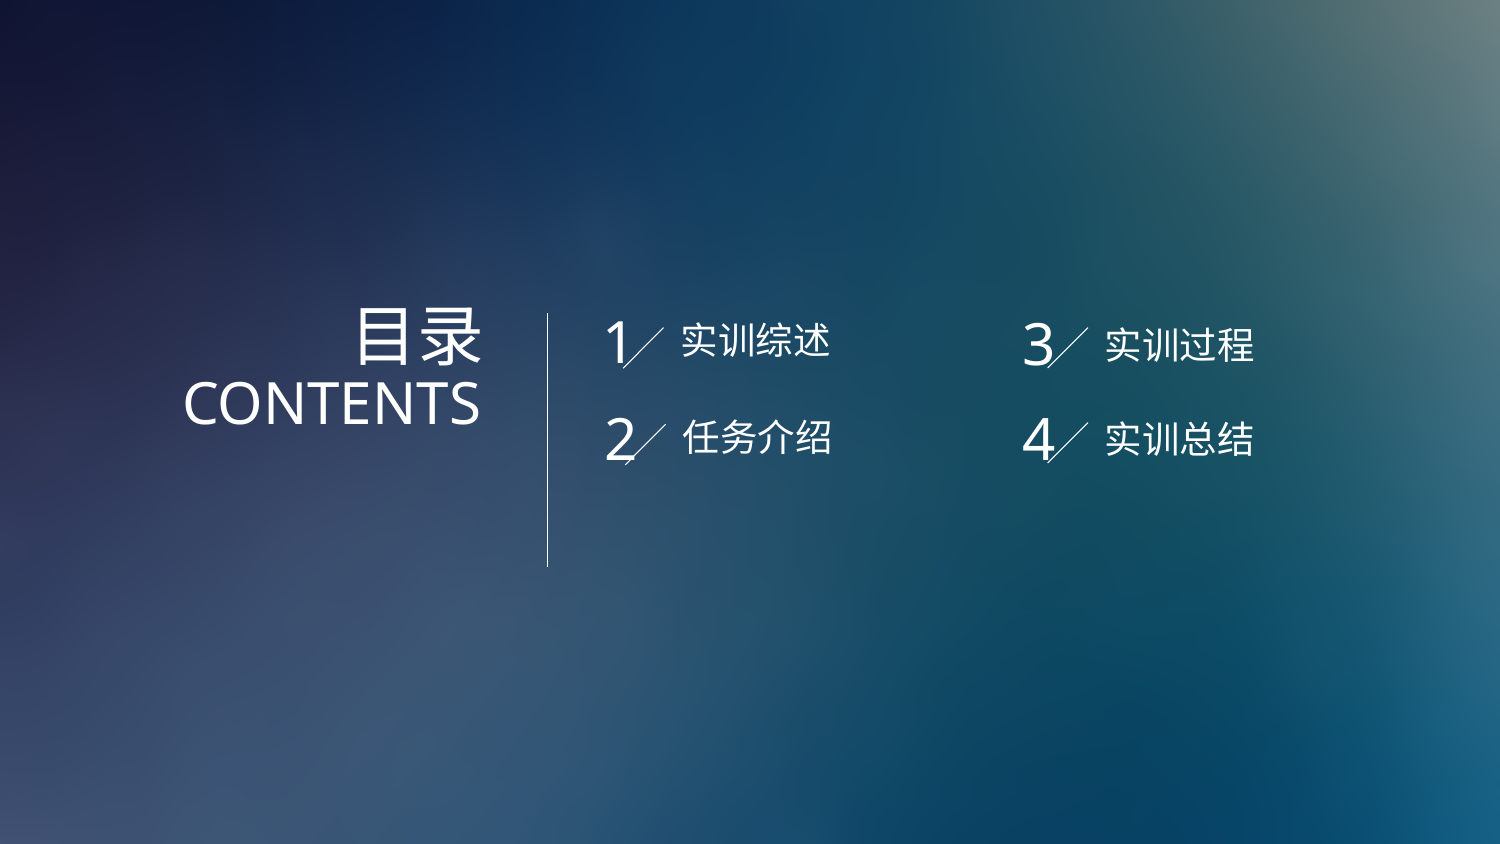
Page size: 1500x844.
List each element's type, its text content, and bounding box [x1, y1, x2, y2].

text_box 任务介绍 [667, 406, 848, 467]
picture [0, 0, 1500, 844]
text_box 实训综述 [665, 310, 846, 370]
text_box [46, 286, 500, 445]
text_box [588, 394, 666, 481]
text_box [586, 298, 664, 385]
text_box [1006, 299, 1089, 386]
text_box 实训总结 [1089, 409, 1270, 469]
text_box 实训过程 [1089, 314, 1270, 374]
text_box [1006, 394, 1089, 481]
